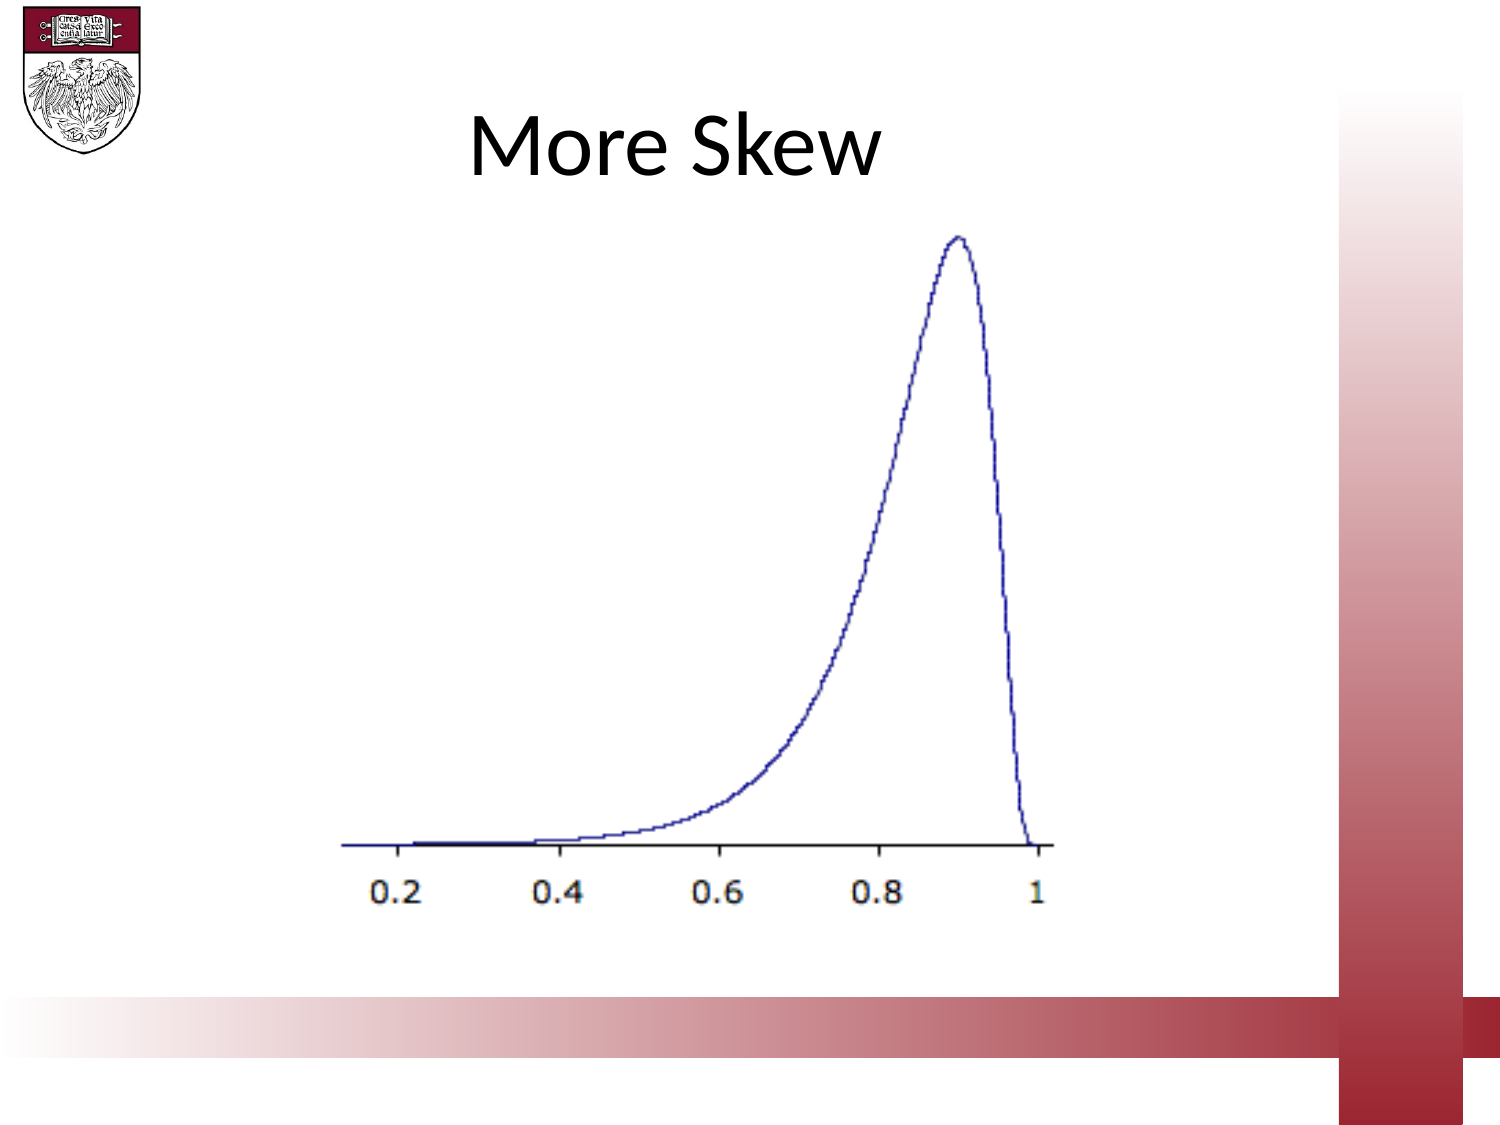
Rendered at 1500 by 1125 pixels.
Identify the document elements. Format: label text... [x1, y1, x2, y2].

picture [312, 220, 1063, 927]
title More Skew [0, 45, 1350, 233]
picture [0, 0, 163, 45]
